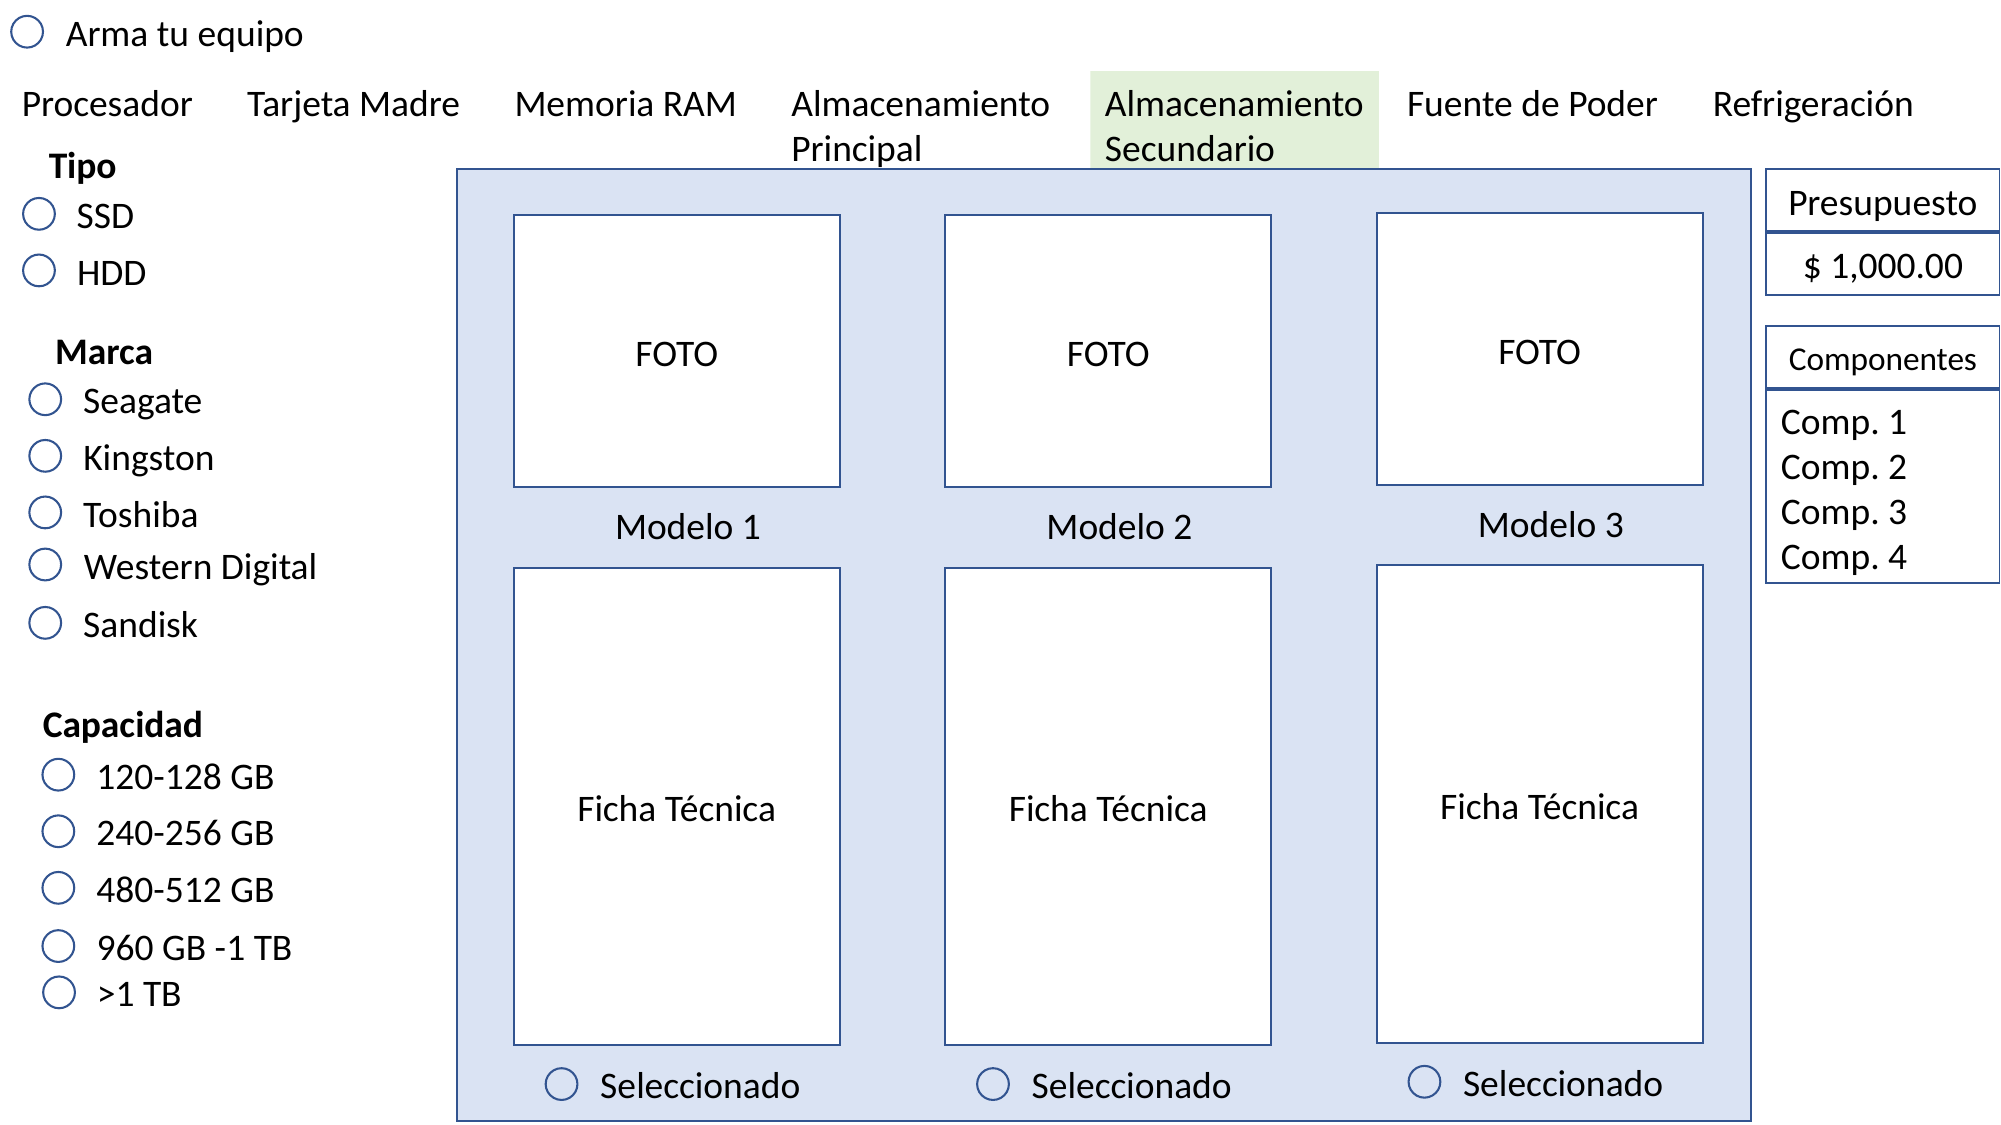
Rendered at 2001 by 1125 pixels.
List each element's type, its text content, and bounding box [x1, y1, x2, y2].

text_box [42, 915, 309, 977]
text_box Tipo [33, 134, 132, 183]
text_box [29, 592, 214, 654]
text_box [11, 1, 321, 62]
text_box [29, 482, 215, 534]
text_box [29, 425, 231, 487]
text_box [42, 744, 291, 800]
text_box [42, 857, 291, 915]
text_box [945, 215, 1272, 1115]
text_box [29, 368, 219, 425]
text_box Presupuesto [1765, 168, 2000, 232]
text_box $ 1,000.00 [1765, 232, 2000, 296]
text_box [1376, 212, 1703, 1113]
text_box Procesador [7, 71, 209, 131]
text_box Almacenamiento Principal [776, 71, 1066, 168]
text_box Refrigeración [1698, 71, 1929, 131]
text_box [23, 183, 150, 240]
text_box Almacenamiento Secundario [1090, 71, 1379, 168]
text_box Fuente de Poder [1392, 71, 1674, 131]
text_box Comp. 1 Comp. 2 Comp. 3 Comp. 4 [1765, 389, 2000, 584]
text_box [23, 240, 163, 301]
text_box Capacidad [28, 692, 219, 753]
text_box Marca [40, 319, 169, 368]
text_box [42, 800, 291, 857]
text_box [513, 215, 840, 1115]
text_box [456, 168, 1752, 1122]
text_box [29, 534, 334, 595]
text_box Tarjeta Madre [232, 71, 476, 131]
text_box Componentes [1765, 325, 2000, 389]
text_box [43, 962, 198, 1023]
text_box Memoria RAM [499, 71, 752, 131]
